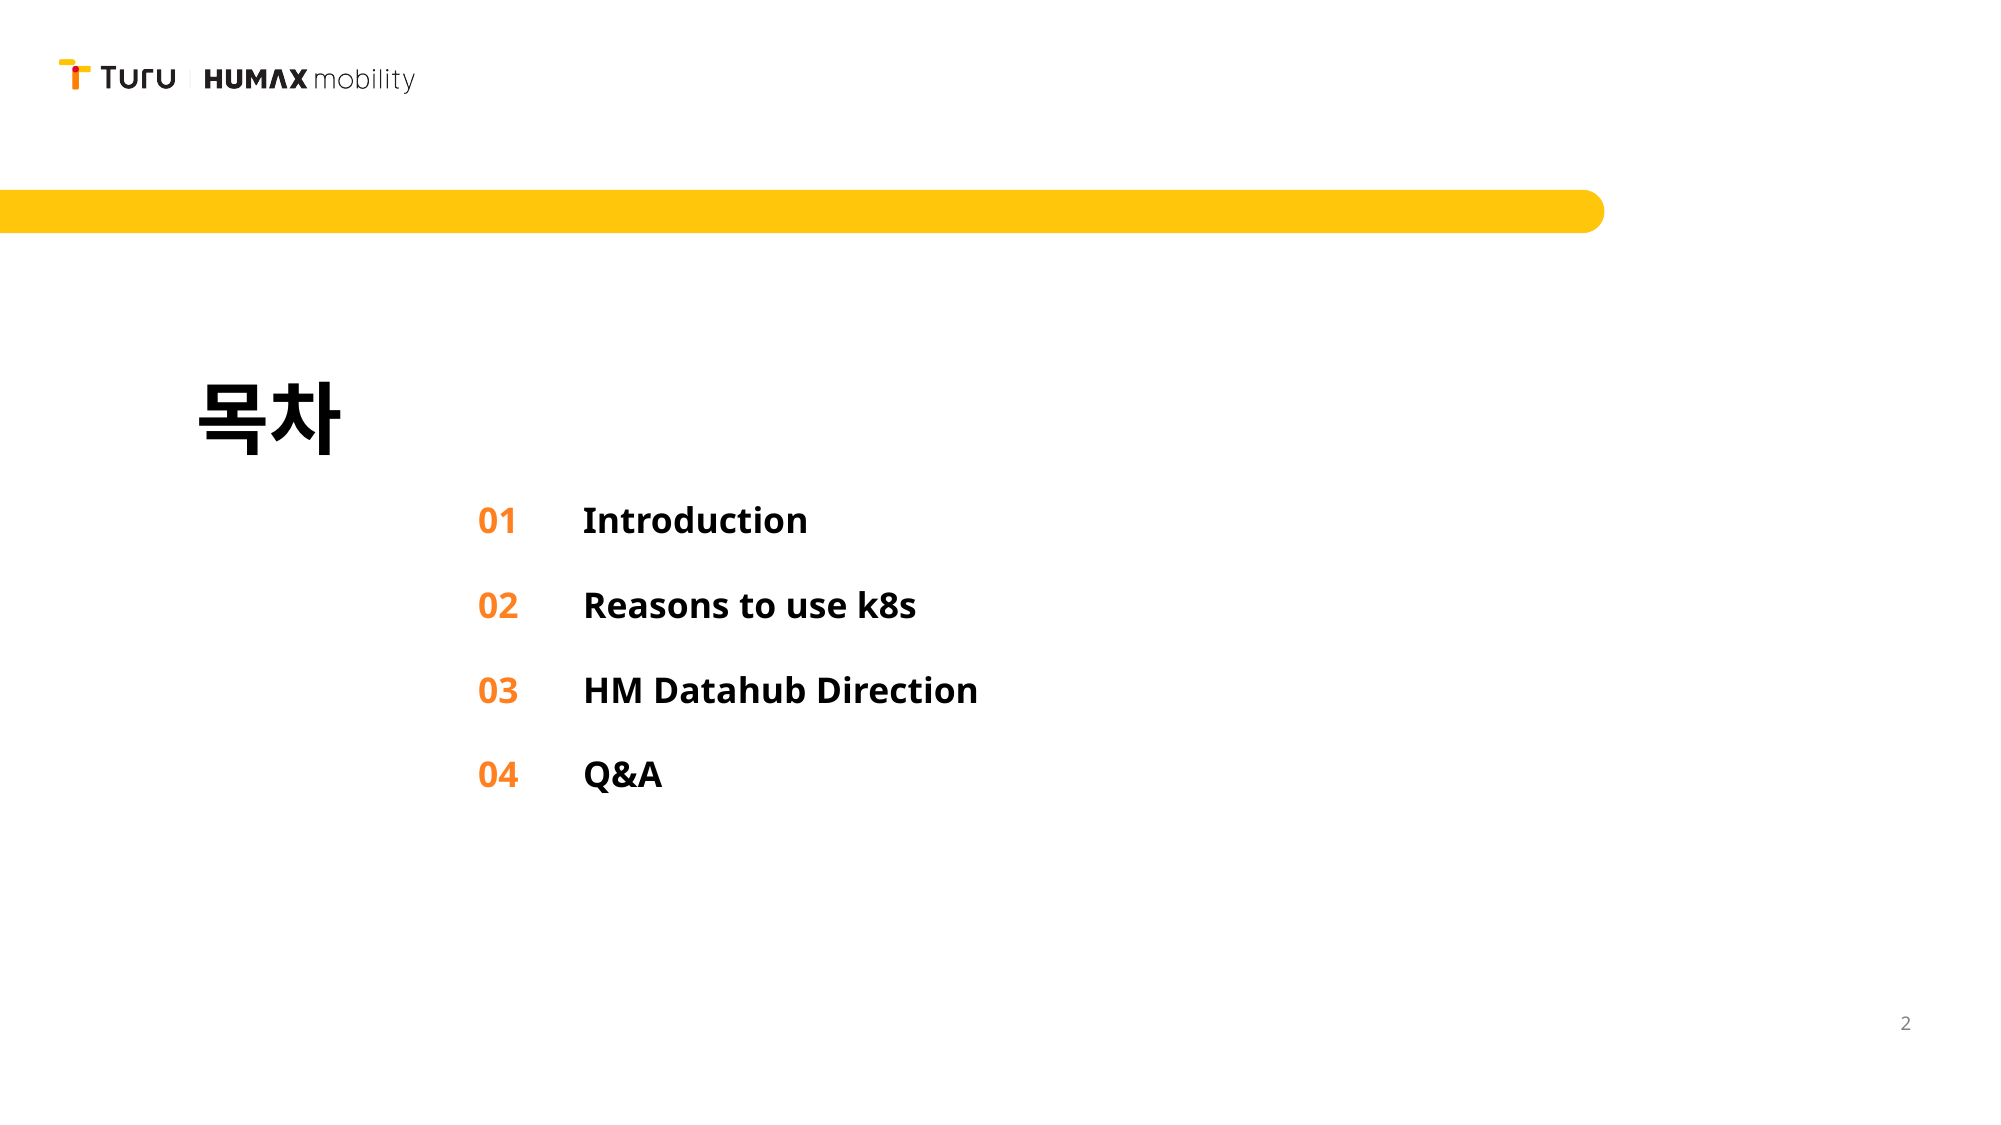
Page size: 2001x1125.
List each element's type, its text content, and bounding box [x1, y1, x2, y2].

picture [0, 0, 2000, 1125]
text_box Introduction Reasons to use k8s HM Datahub Direction Q&A [568, 469, 1030, 925]
text_box 목차 [181, 359, 403, 492]
text_box 01 02 03 04 [463, 469, 555, 925]
slide_number 2 [1476, 1004, 1927, 1064]
